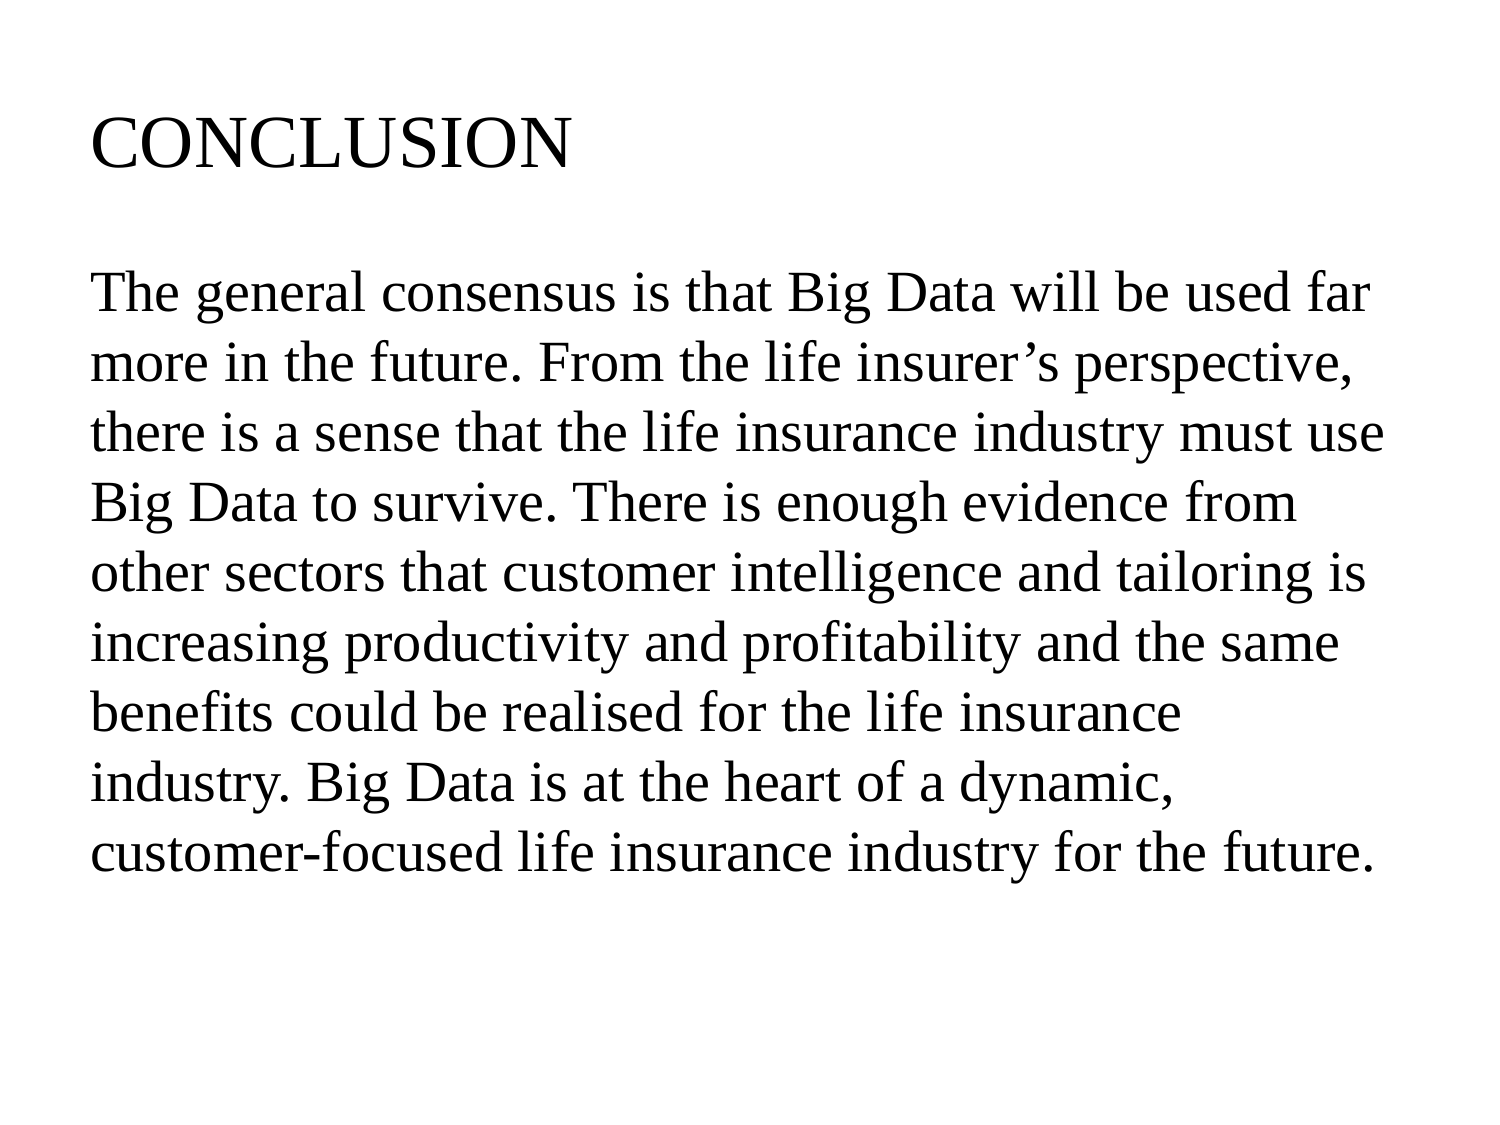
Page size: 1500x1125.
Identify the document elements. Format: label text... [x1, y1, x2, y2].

title CONCLUSION The general consensus is that Big Data will be used far more in the future. From the life insurer’s perspective, there is a sense that the life insurance industry must use Big Data to survive. There is enough evidence from other sectors that customer intelligence and tailoring is increasing productivity and profitability and the same benefits could be realised for the life insurance industry. Big Data is at the heart of a dynamic, customer-focused life insurance industry for the future. [75, 85, 1407, 1101]
